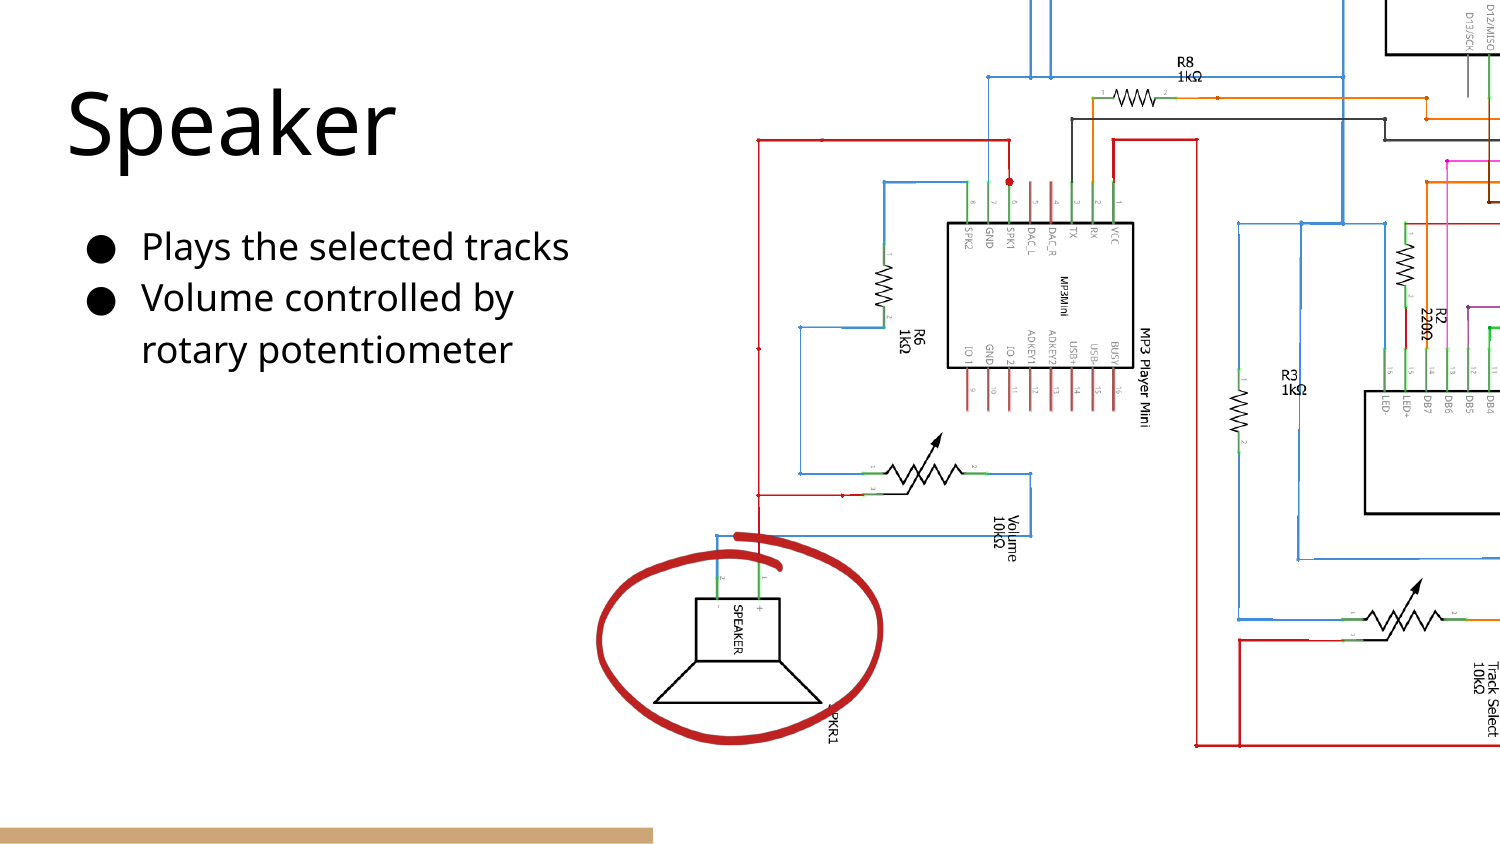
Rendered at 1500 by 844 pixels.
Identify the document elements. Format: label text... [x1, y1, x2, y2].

picture [593, 0, 1500, 844]
title Speaker [51, 51, 647, 189]
list Plays the selected tracks Volume controlled by rotary potentiometer [51, 200, 647, 752]
